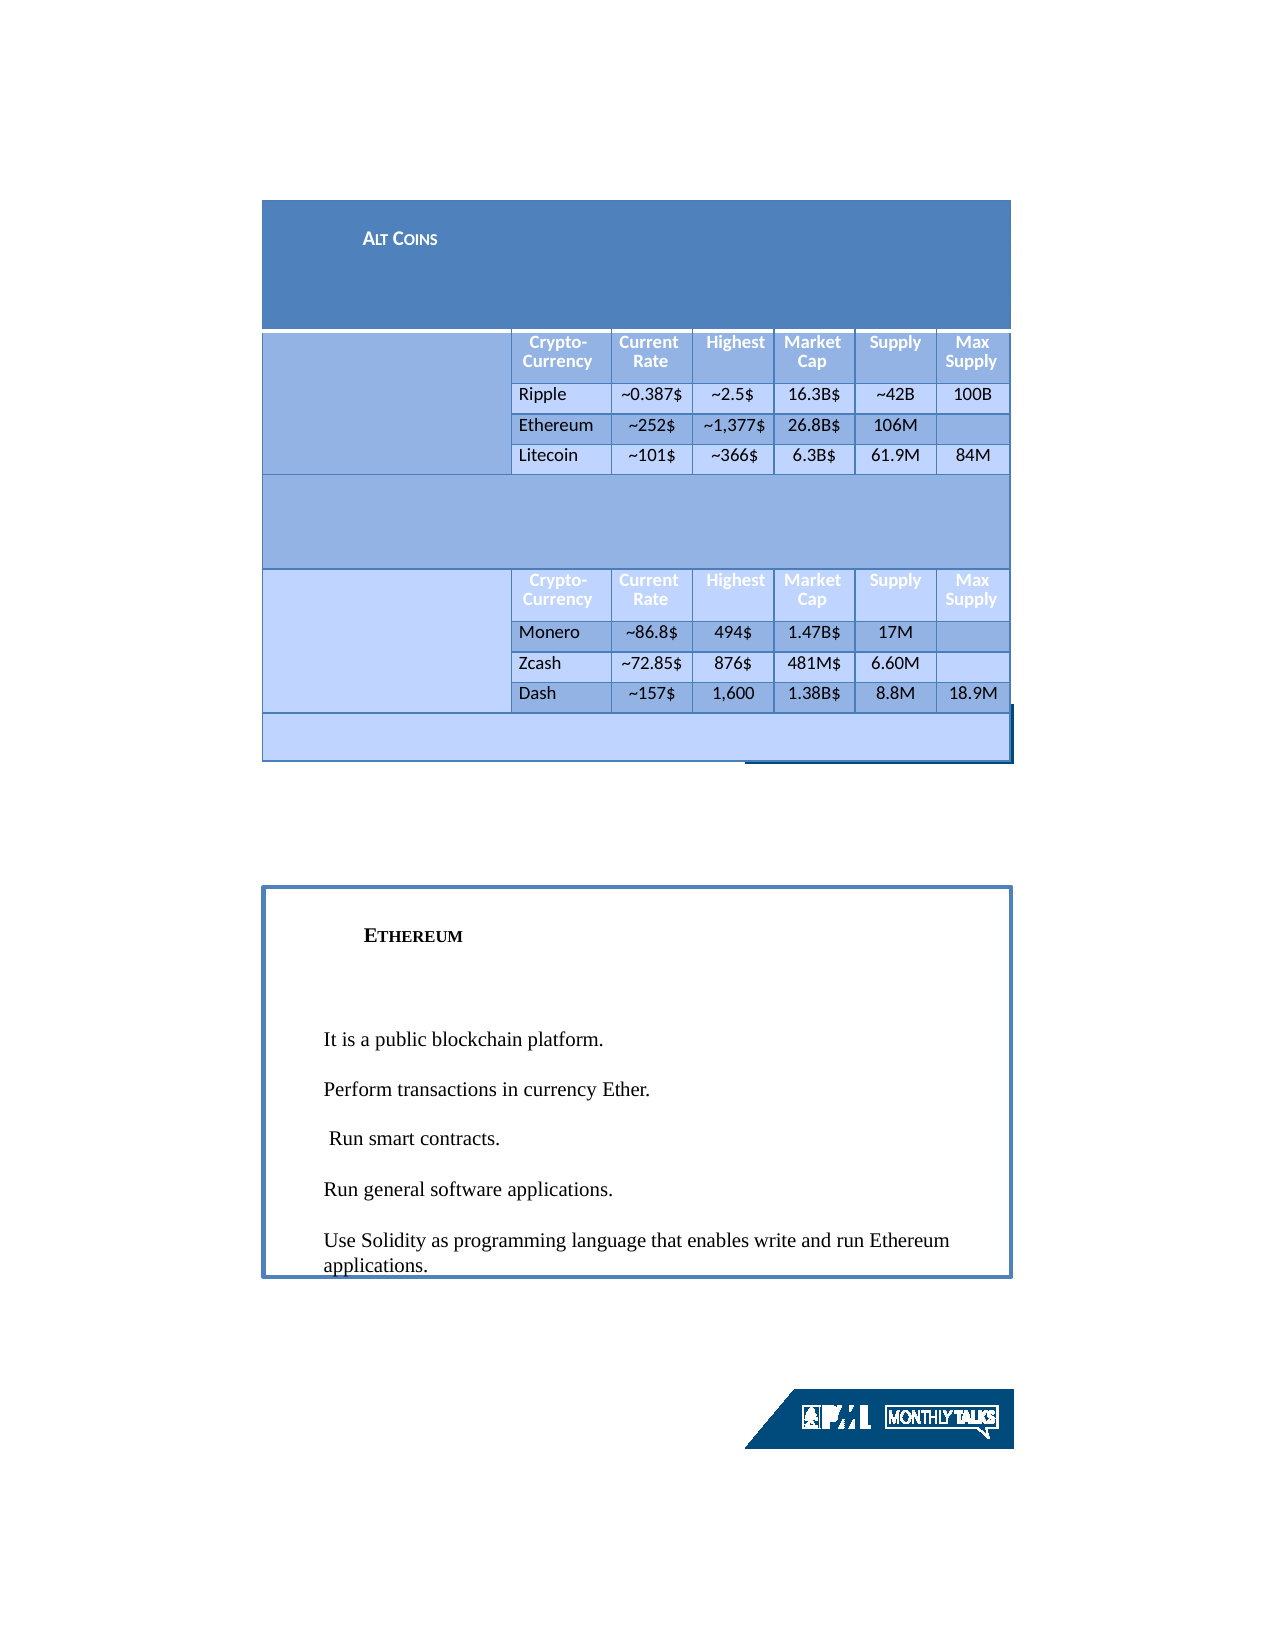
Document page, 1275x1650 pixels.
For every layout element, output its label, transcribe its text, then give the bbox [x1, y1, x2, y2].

table_cell 84M [937, 445, 1009, 474]
table_cell ~0.387$ [612, 384, 692, 413]
table_cell Dash [512, 683, 611, 712]
table_header ALT COINS [263, 202, 1009, 329]
table_cell [937, 622, 1009, 651]
table_cell [263, 475, 1009, 568]
table_cell 26.8B$ [775, 415, 854, 444]
table_cell Supply [856, 333, 936, 383]
table_cell Zcash [512, 653, 611, 682]
table_cell 106M [856, 415, 936, 444]
table_cell [263, 714, 1009, 760]
table_cell 17M [856, 622, 936, 651]
table_cell Litecoin [512, 445, 611, 474]
table_cell 100B [937, 384, 1009, 413]
table_cell ~366$ [693, 445, 773, 474]
table_cell 6.60M [856, 653, 936, 682]
table_cell Monero [512, 622, 611, 651]
table_cell ~86.8$ [612, 622, 692, 651]
table_cell ~157$ [612, 683, 692, 712]
table_cell 16.3B$ [775, 384, 854, 413]
table_cell Current Rate [612, 333, 692, 383]
table_cell Max Supply [937, 570, 1009, 621]
table_cell Market Cap [775, 570, 854, 621]
table_cell ~1,377$ [693, 415, 773, 444]
table_cell 6.3B$ [775, 445, 854, 474]
table_cell Ripple [512, 384, 611, 413]
table_cell 61.9M [856, 445, 936, 474]
table_cell Highest [693, 570, 773, 621]
text_box ETHEREUM It is a public blockchain platform. Perform transactions in currency Ether. Run smart contracts. Run general software applications. Use Solidity as programming language that enables write and run Ethereum applications. [261, 885, 1013, 1279]
table_cell ~72.85$ [612, 653, 692, 682]
table_cell 494$ [693, 622, 773, 651]
table_cell Supply [856, 570, 936, 621]
table_cell ~2.5$ [693, 384, 773, 413]
table_cell [937, 653, 1009, 682]
table_cell 1,600 [693, 683, 773, 712]
table_cell Highest [693, 333, 773, 383]
table_cell 18.9M [937, 683, 1009, 712]
table_cell 876$ [693, 653, 773, 682]
picture [742, 701, 1017, 767]
table_cell 1.47B$ [775, 622, 854, 651]
table_cell Current Rate [612, 570, 692, 621]
table_cell Market Cap [775, 333, 854, 383]
table_cell ~252$ [612, 415, 692, 444]
table_cell ~101$ [612, 445, 692, 474]
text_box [741, 1386, 1017, 1452]
table_cell [263, 333, 511, 474]
table_cell Crypto- Currency [512, 570, 611, 621]
table_cell [263, 570, 511, 712]
table_cell Max Supply [937, 333, 1009, 383]
table_cell 481M$ [775, 653, 854, 682]
table_cell [937, 415, 1009, 444]
table_cell Ethereum [512, 415, 611, 444]
table_cell 8.8M [856, 683, 936, 712]
table_cell Crypto- Currency [512, 333, 611, 383]
table_cell ~42B [856, 384, 936, 413]
table_cell 1.38B$ [775, 683, 854, 712]
